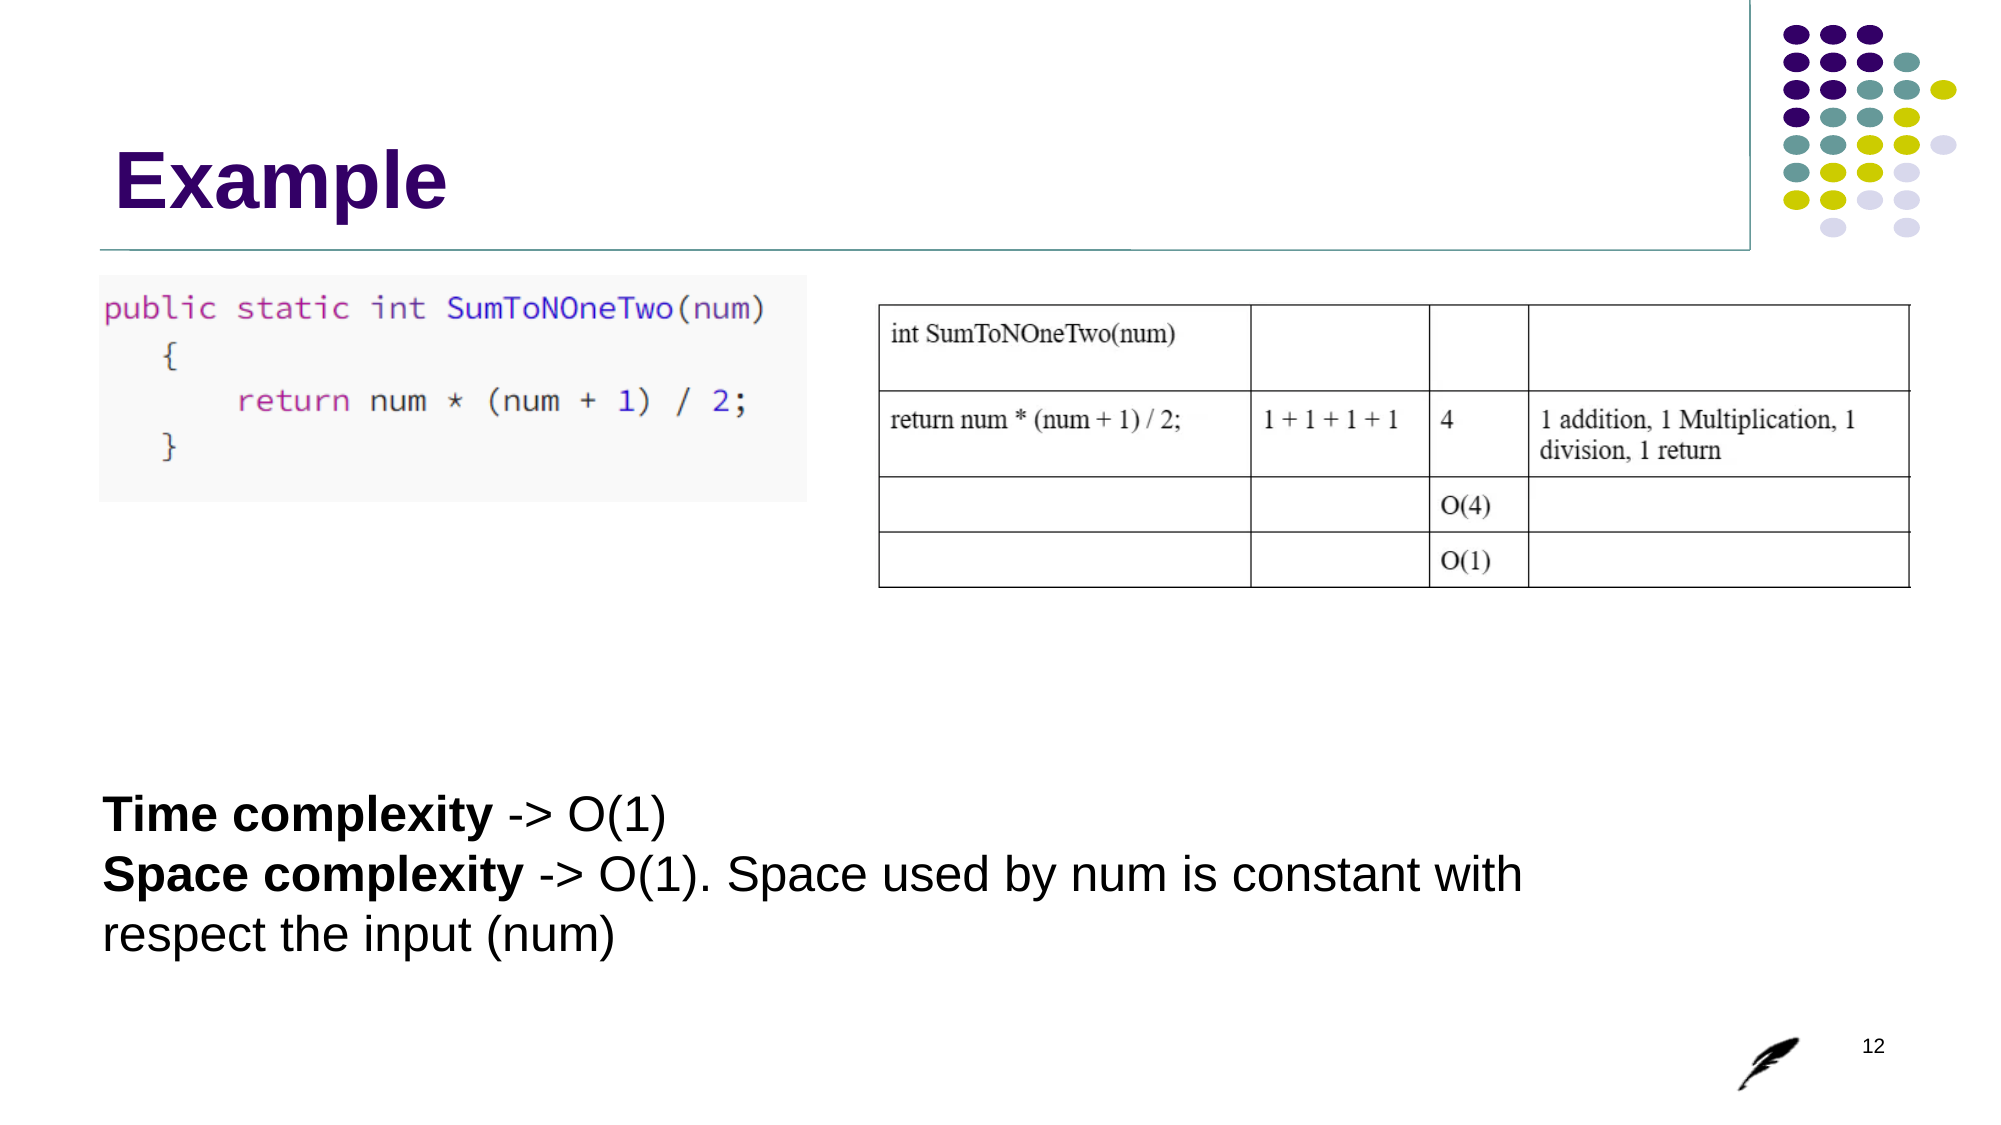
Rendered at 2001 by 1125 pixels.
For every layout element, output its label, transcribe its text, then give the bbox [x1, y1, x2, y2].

title Example [99, 20, 1750, 233]
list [99, 275, 807, 502]
text_box Time complexity -> O(1) Space complexity -> O(1). Space used by num is constant with respect the input (num) [87, 773, 1693, 969]
slide_number 12 [1433, 1025, 1900, 1100]
picture [875, 302, 1911, 588]
